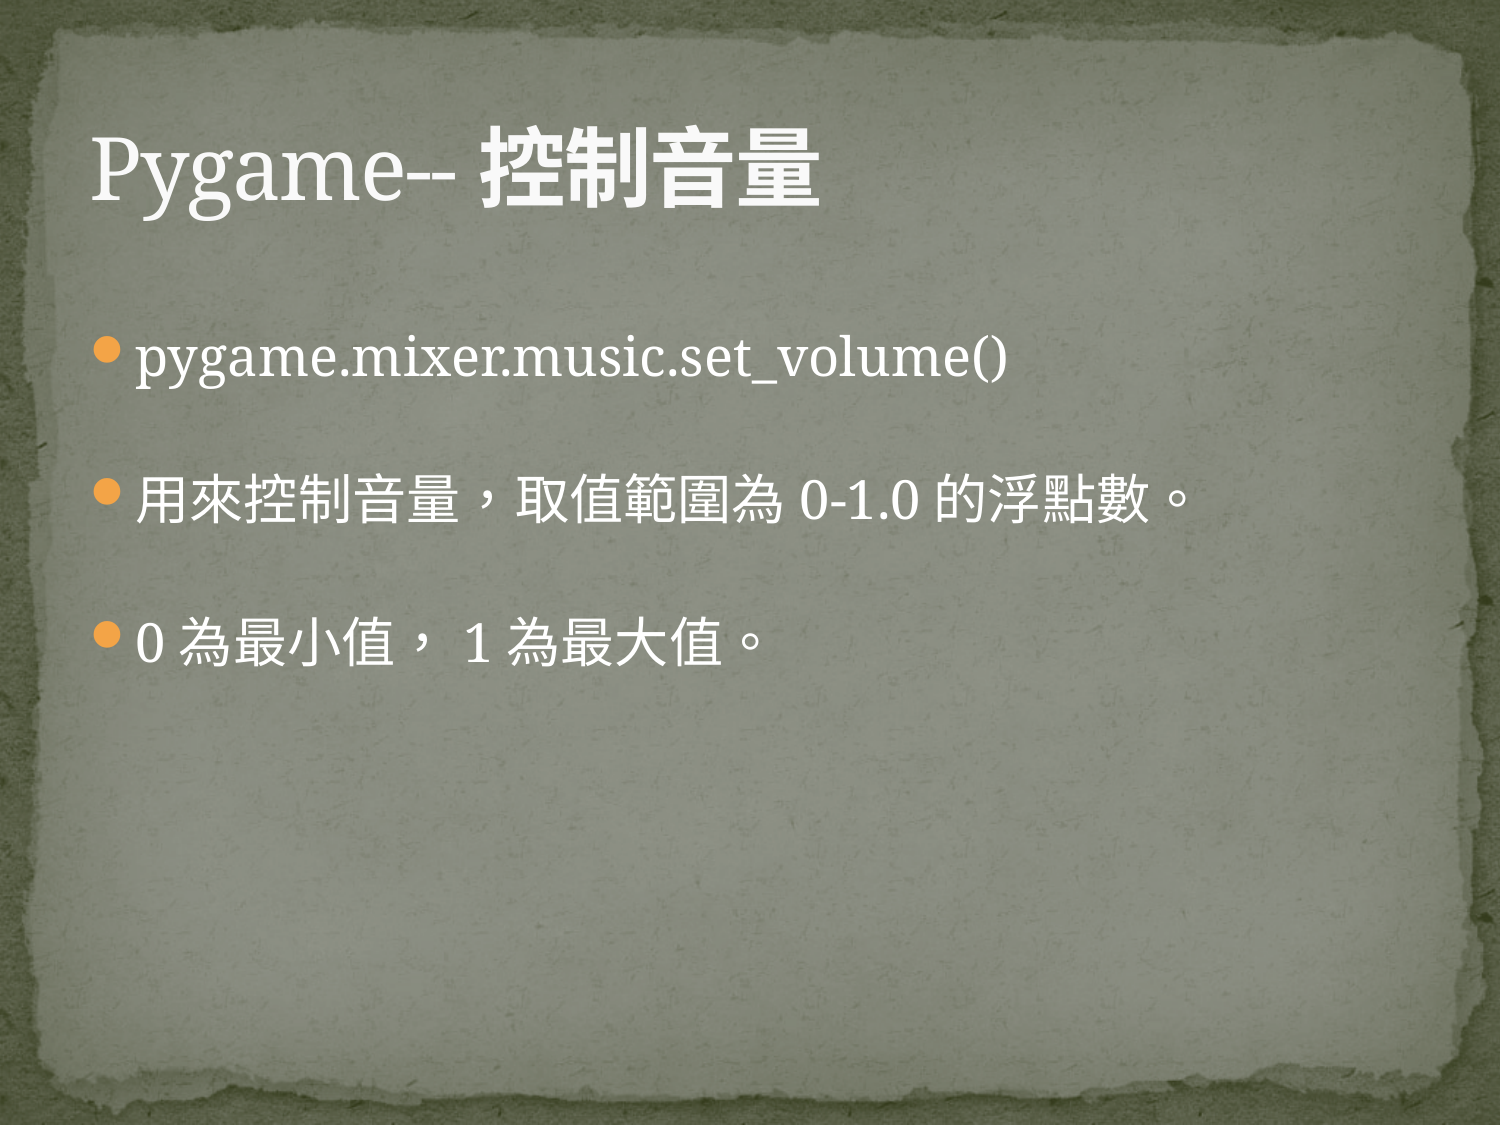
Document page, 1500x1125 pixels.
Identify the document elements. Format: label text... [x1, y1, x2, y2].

title Pygame--控制音量 [74, 24, 1425, 225]
list pygame.mixer.music.set_volume() 用來控制音量，取值範圍為0-1.0的浮點數。 0為最小值，1為最大值。 [75, 249, 1425, 1000]
